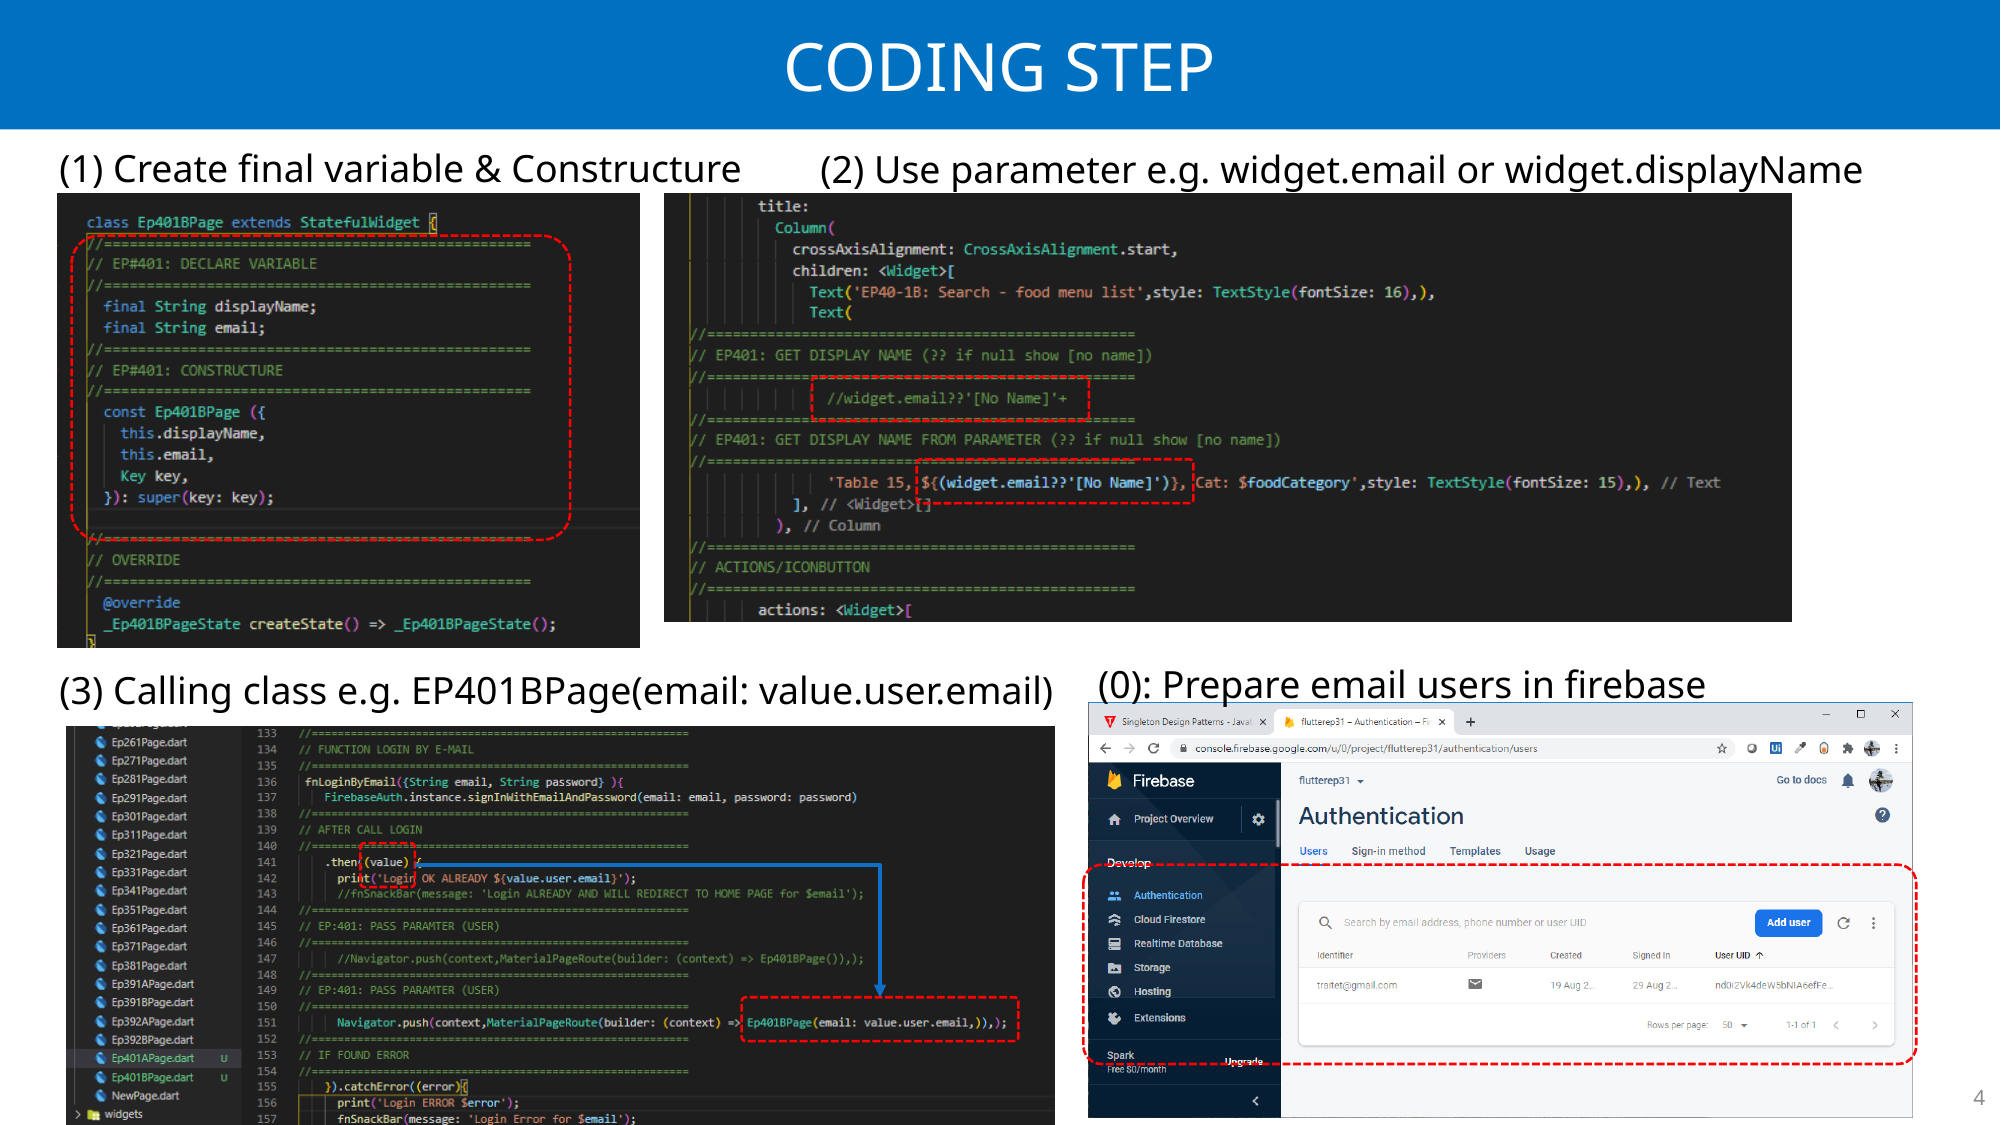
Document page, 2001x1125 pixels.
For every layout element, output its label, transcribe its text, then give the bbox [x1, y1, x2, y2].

slide_number 4 [1850, 1072, 2000, 1125]
text_box (2) Use parameter e.g. widget.email or widget.displayName [805, 138, 1956, 199]
text_box (1) Create final variable & Constructure [44, 137, 857, 198]
text_box (3) Calling class e.g. EP401BPage(email: value.user.email) [44, 659, 1195, 720]
text_box [1082, 868, 1088, 1060]
text_box CODING STEP [0, 0, 2000, 131]
text_box (0): Prepare email users in firebase [1083, 654, 1896, 702]
picture [57, 193, 641, 649]
picture [66, 726, 1055, 1125]
text_box [1913, 871, 1918, 1057]
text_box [414, 864, 881, 998]
picture [664, 193, 1792, 622]
picture [1088, 702, 1913, 1118]
